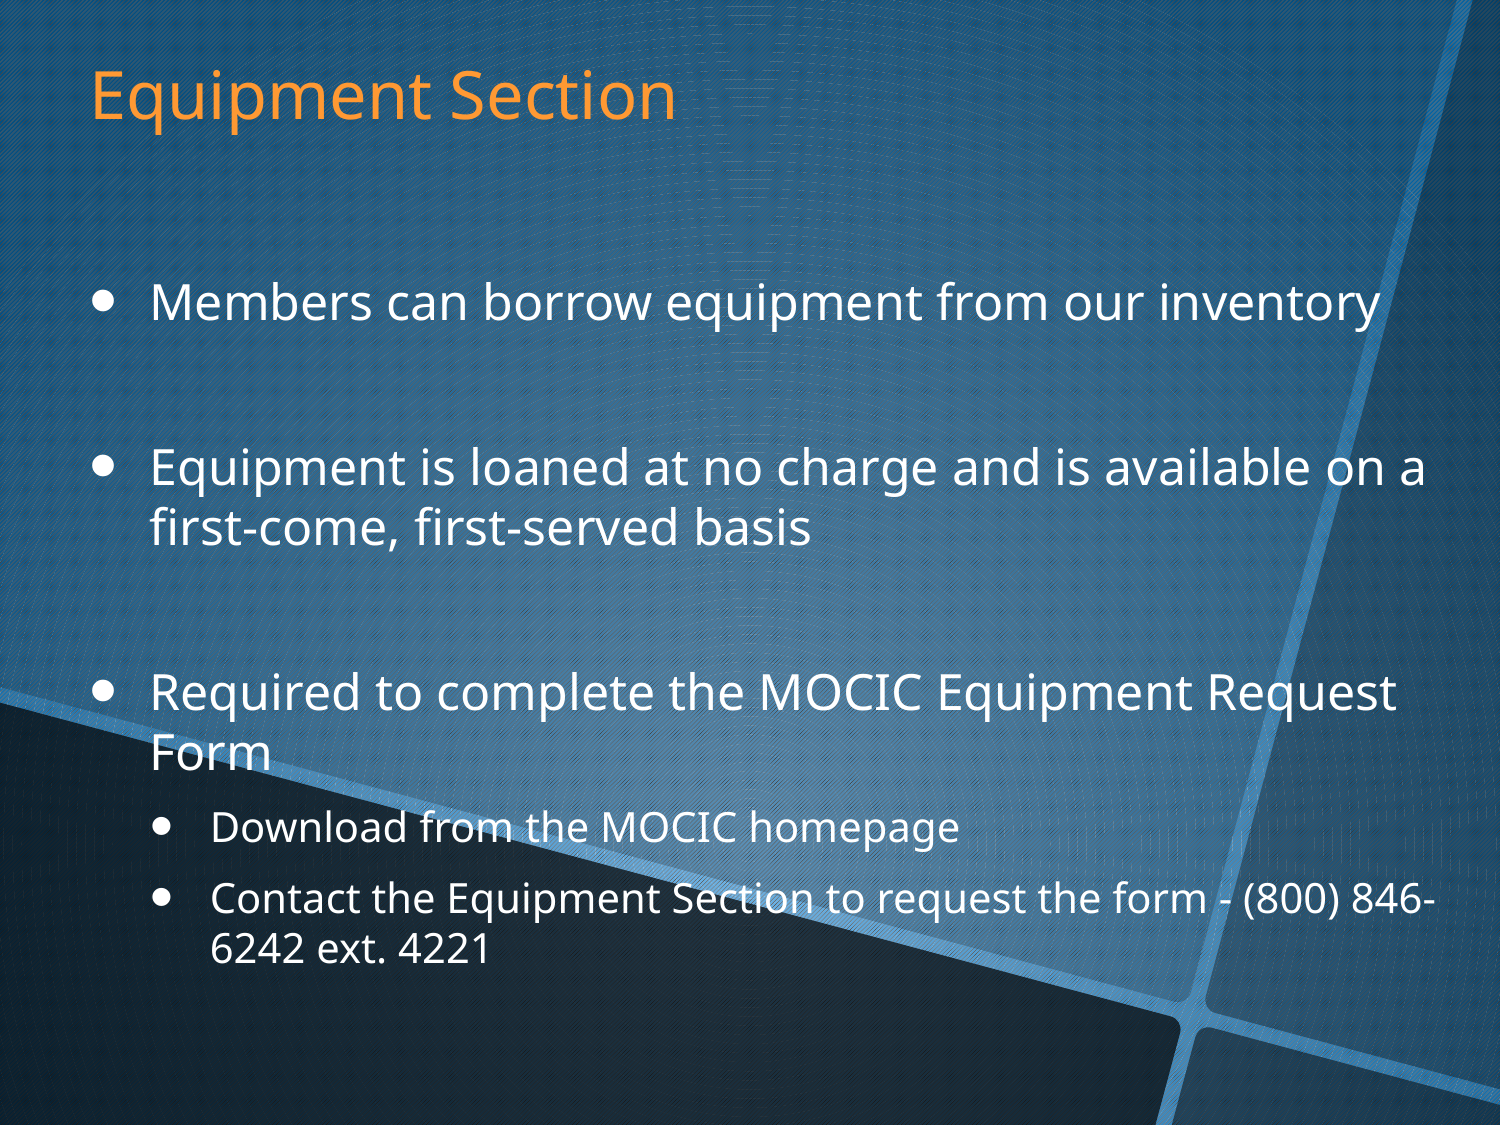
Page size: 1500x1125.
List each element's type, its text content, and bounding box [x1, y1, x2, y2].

text_box Members can borrow equipment from our inventory Equipment is loaned at no charge and is available on a first-come, first-served basis Required to complete the MOCIC Equipment Request Form Download from the MOCIC homepage Contact the Equipment Section to request the form - (800) 846-6242 ext. 4221 [74, 262, 1488, 1050]
text_box Equipment Section [74, 45, 1425, 233]
